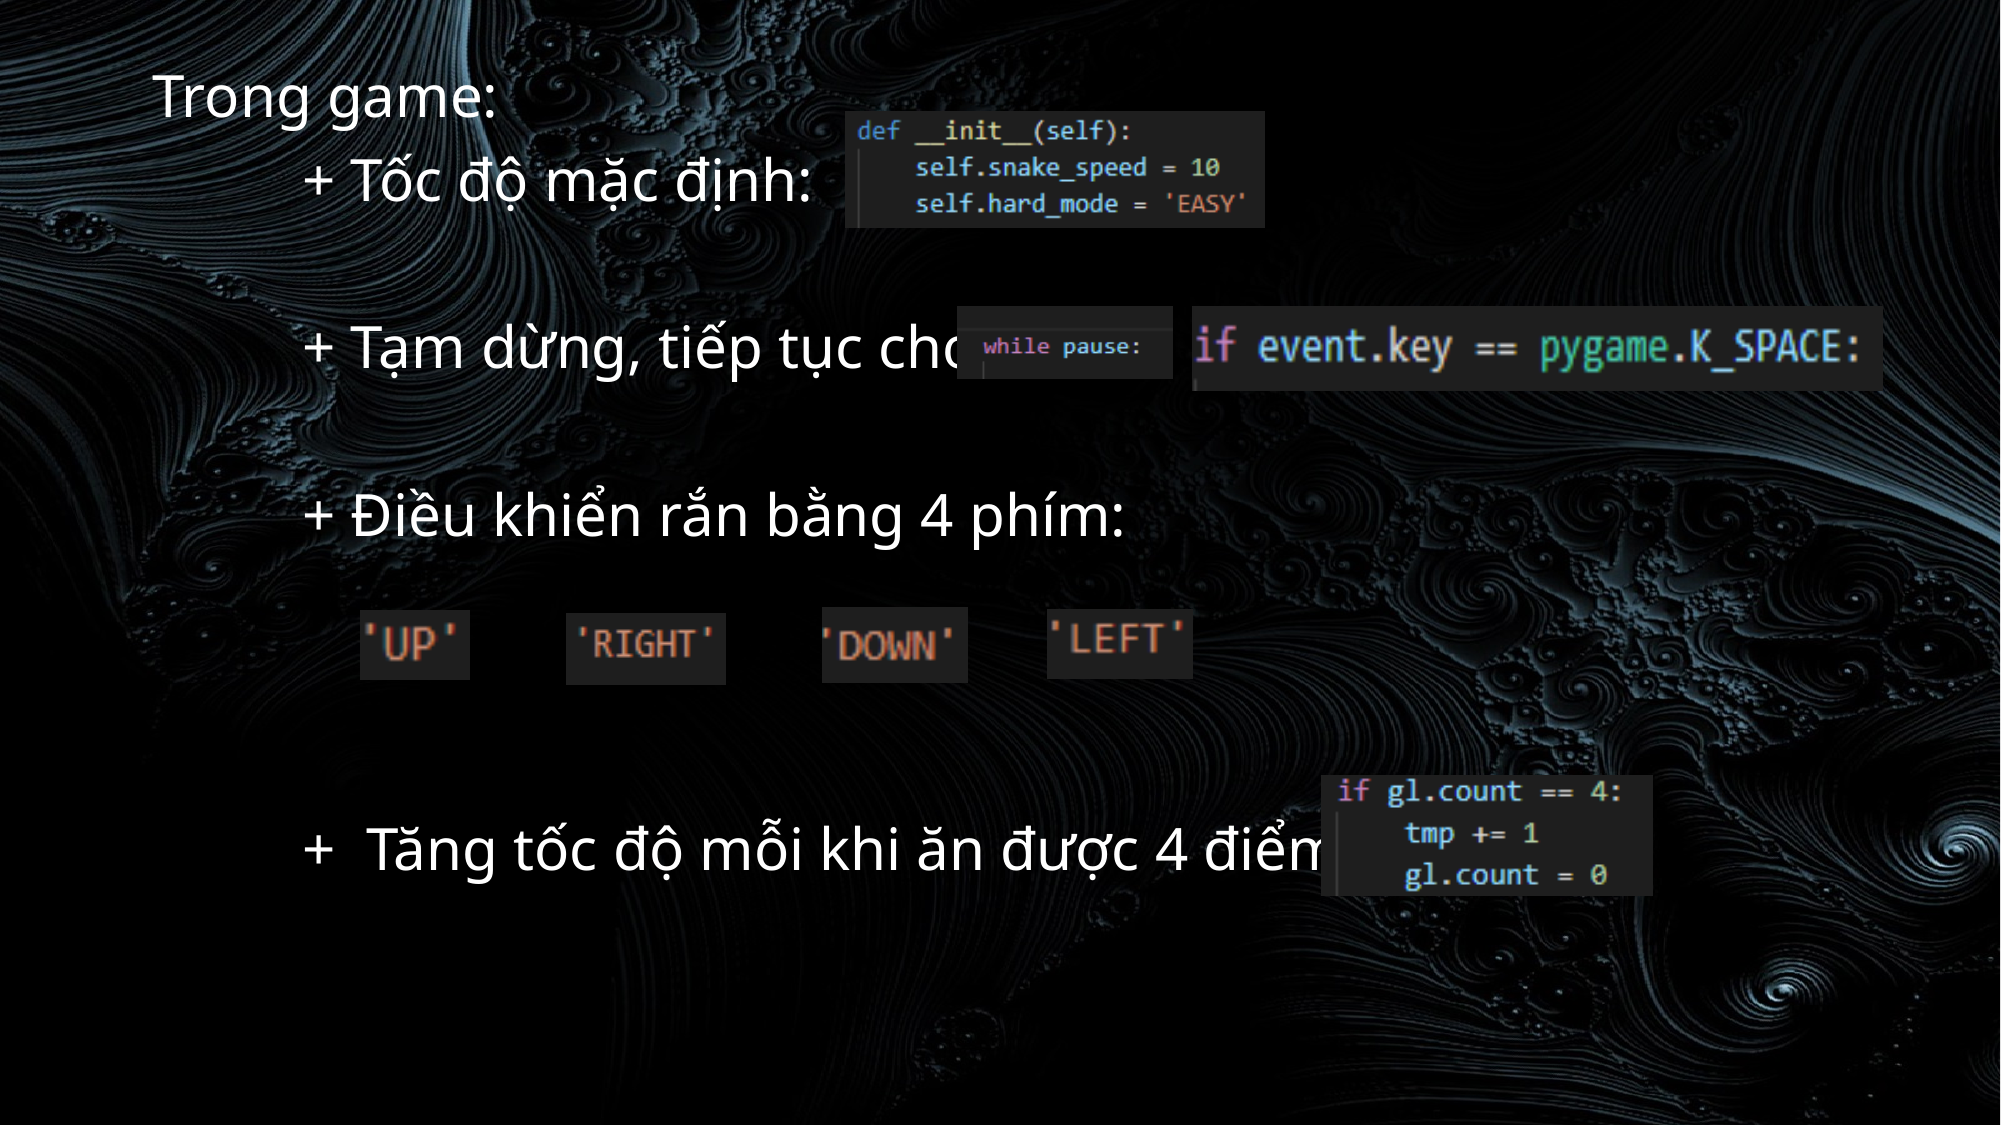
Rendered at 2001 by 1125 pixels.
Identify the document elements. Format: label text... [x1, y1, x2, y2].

picture [0, 0, 2001, 1125]
list Trong game: + Tốc độ mặc định: + Tạm dừng, tiếp tục chơi: + Điều khiển rắn bằng 4 phím: + Tăng tốc độ mỗi khi ăn được 4 điểm : [137, 59, 1863, 1014]
